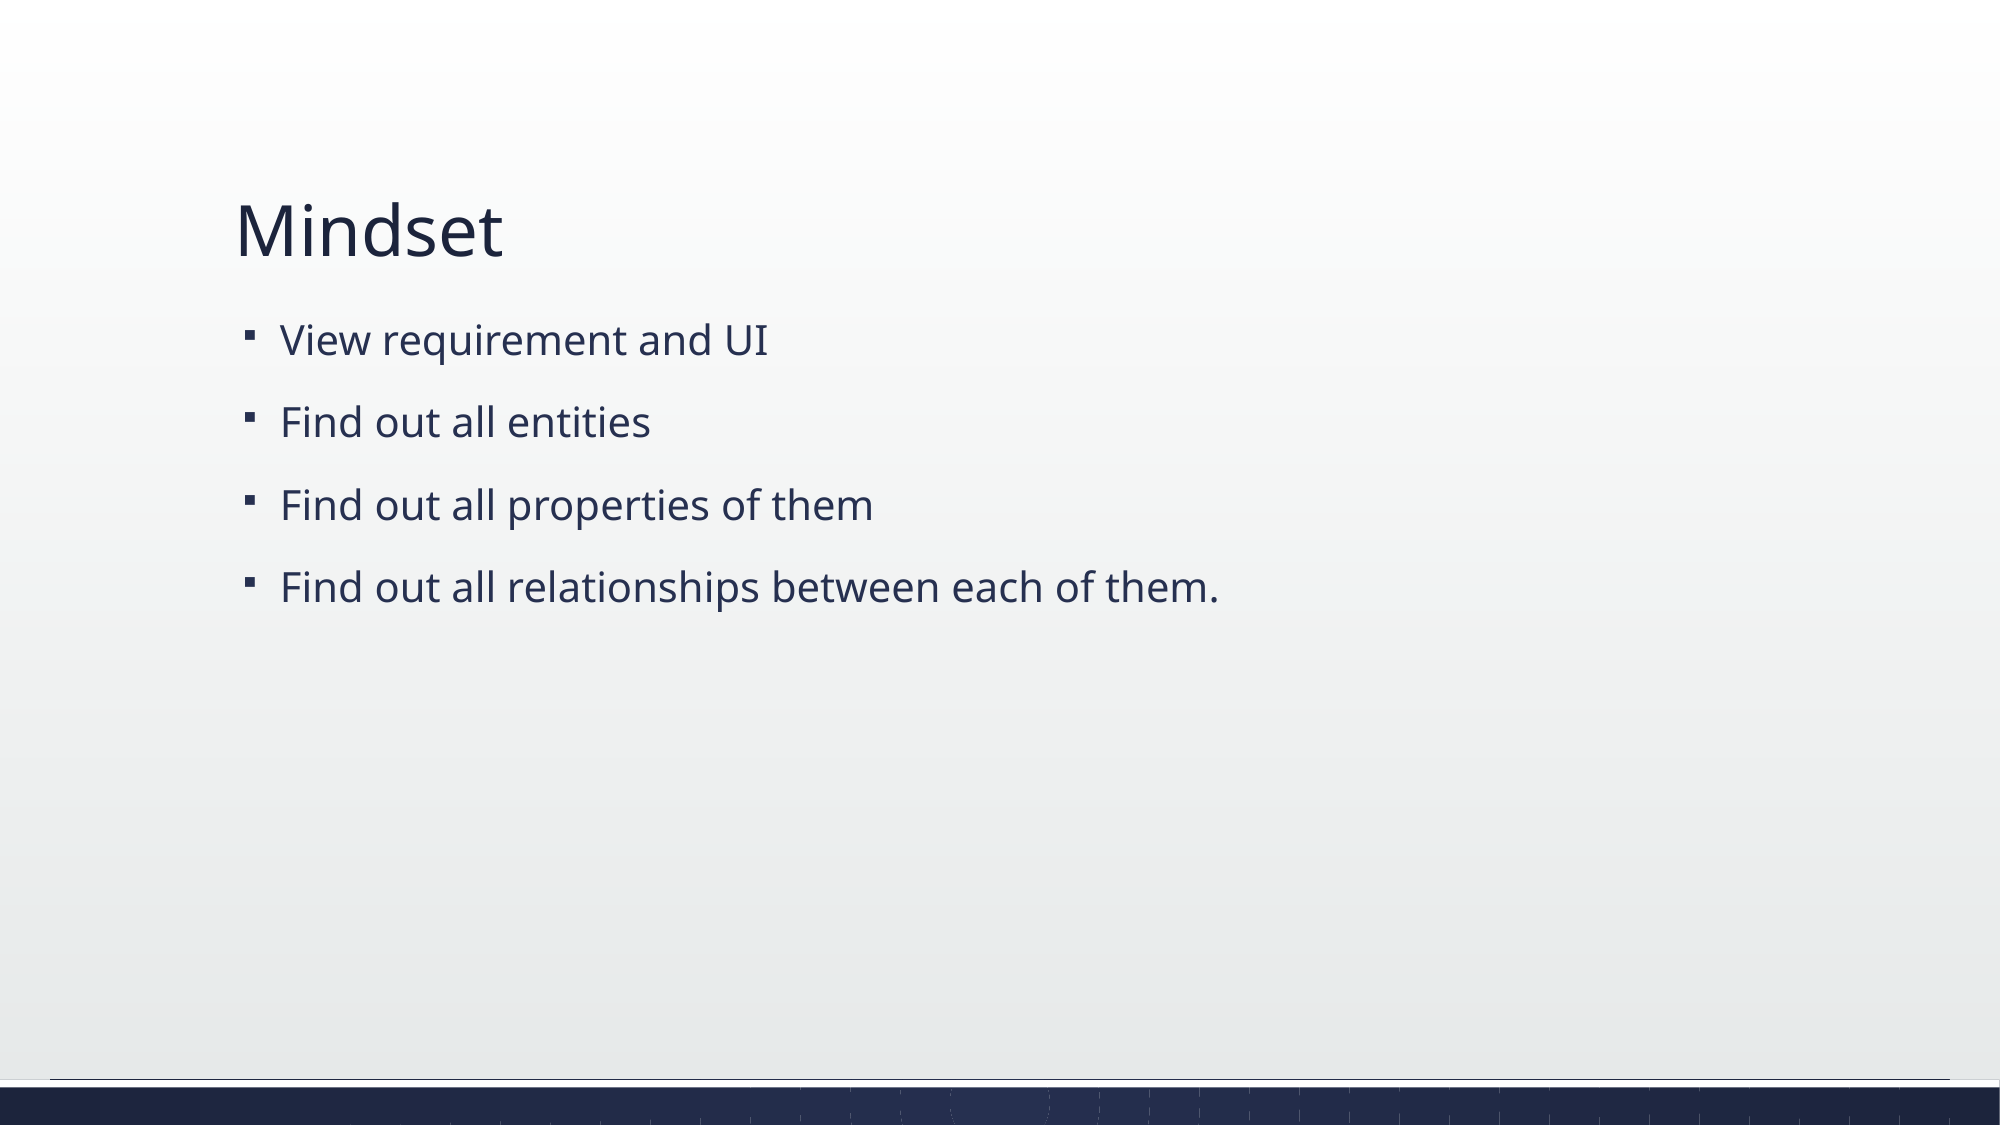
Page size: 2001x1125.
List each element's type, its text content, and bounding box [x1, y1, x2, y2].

list View requirement and UI Find out all entities Find out all properties of them Find out all relationships between each of them. [219, 311, 1780, 990]
title Mindset [219, 76, 1780, 279]
